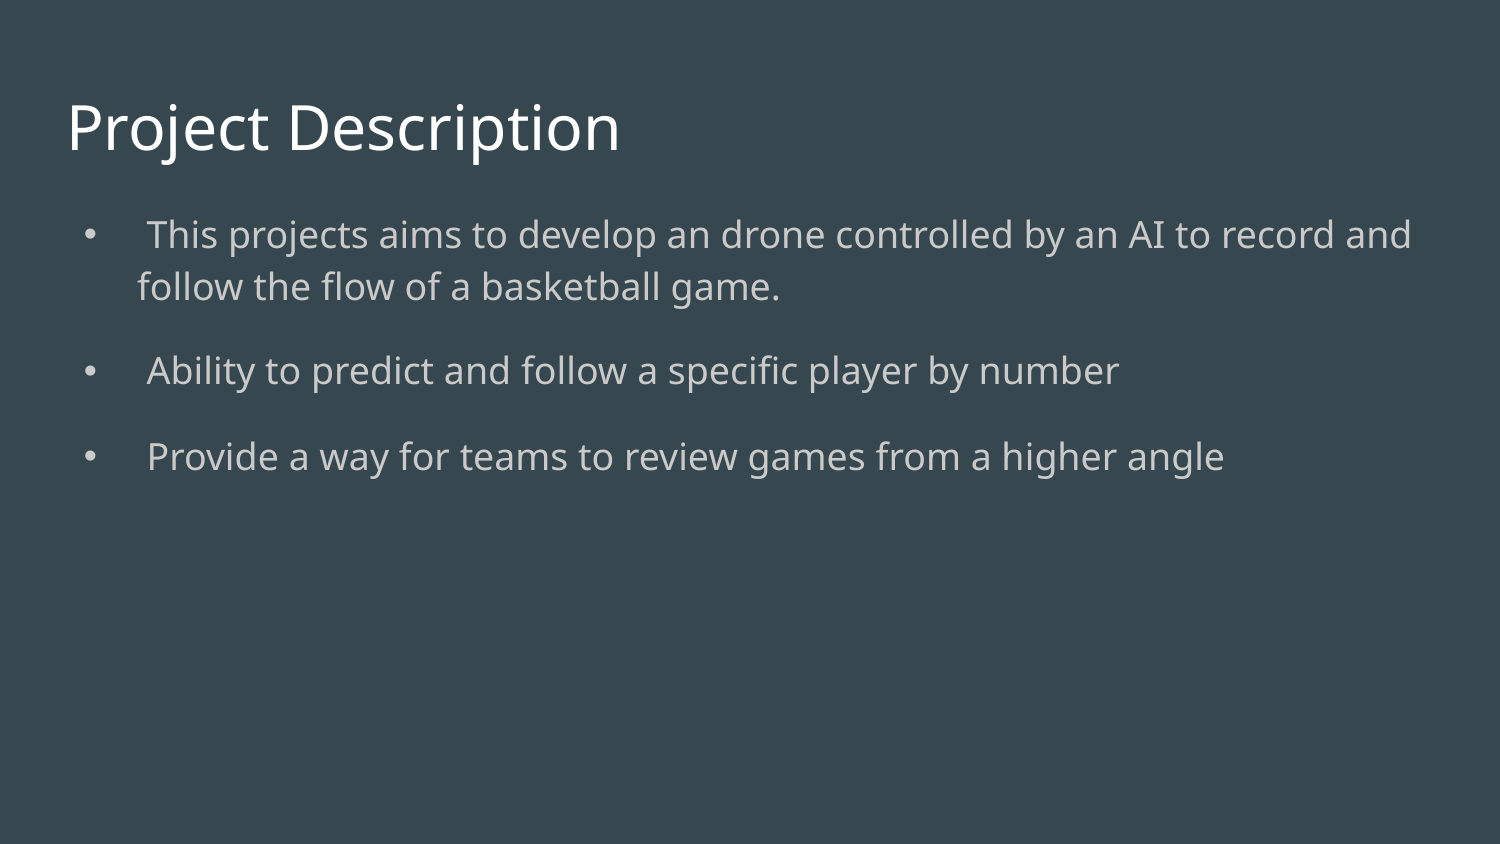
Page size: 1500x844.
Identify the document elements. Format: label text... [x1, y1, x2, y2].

title Project Description [51, 72, 1449, 167]
list This projects aims to develop an drone controlled by an AI to record and follow the flow of a basketball game. Ability to predict and follow a specific player by number Provide a way for teams to review games from a higher angle [51, 189, 1449, 750]
